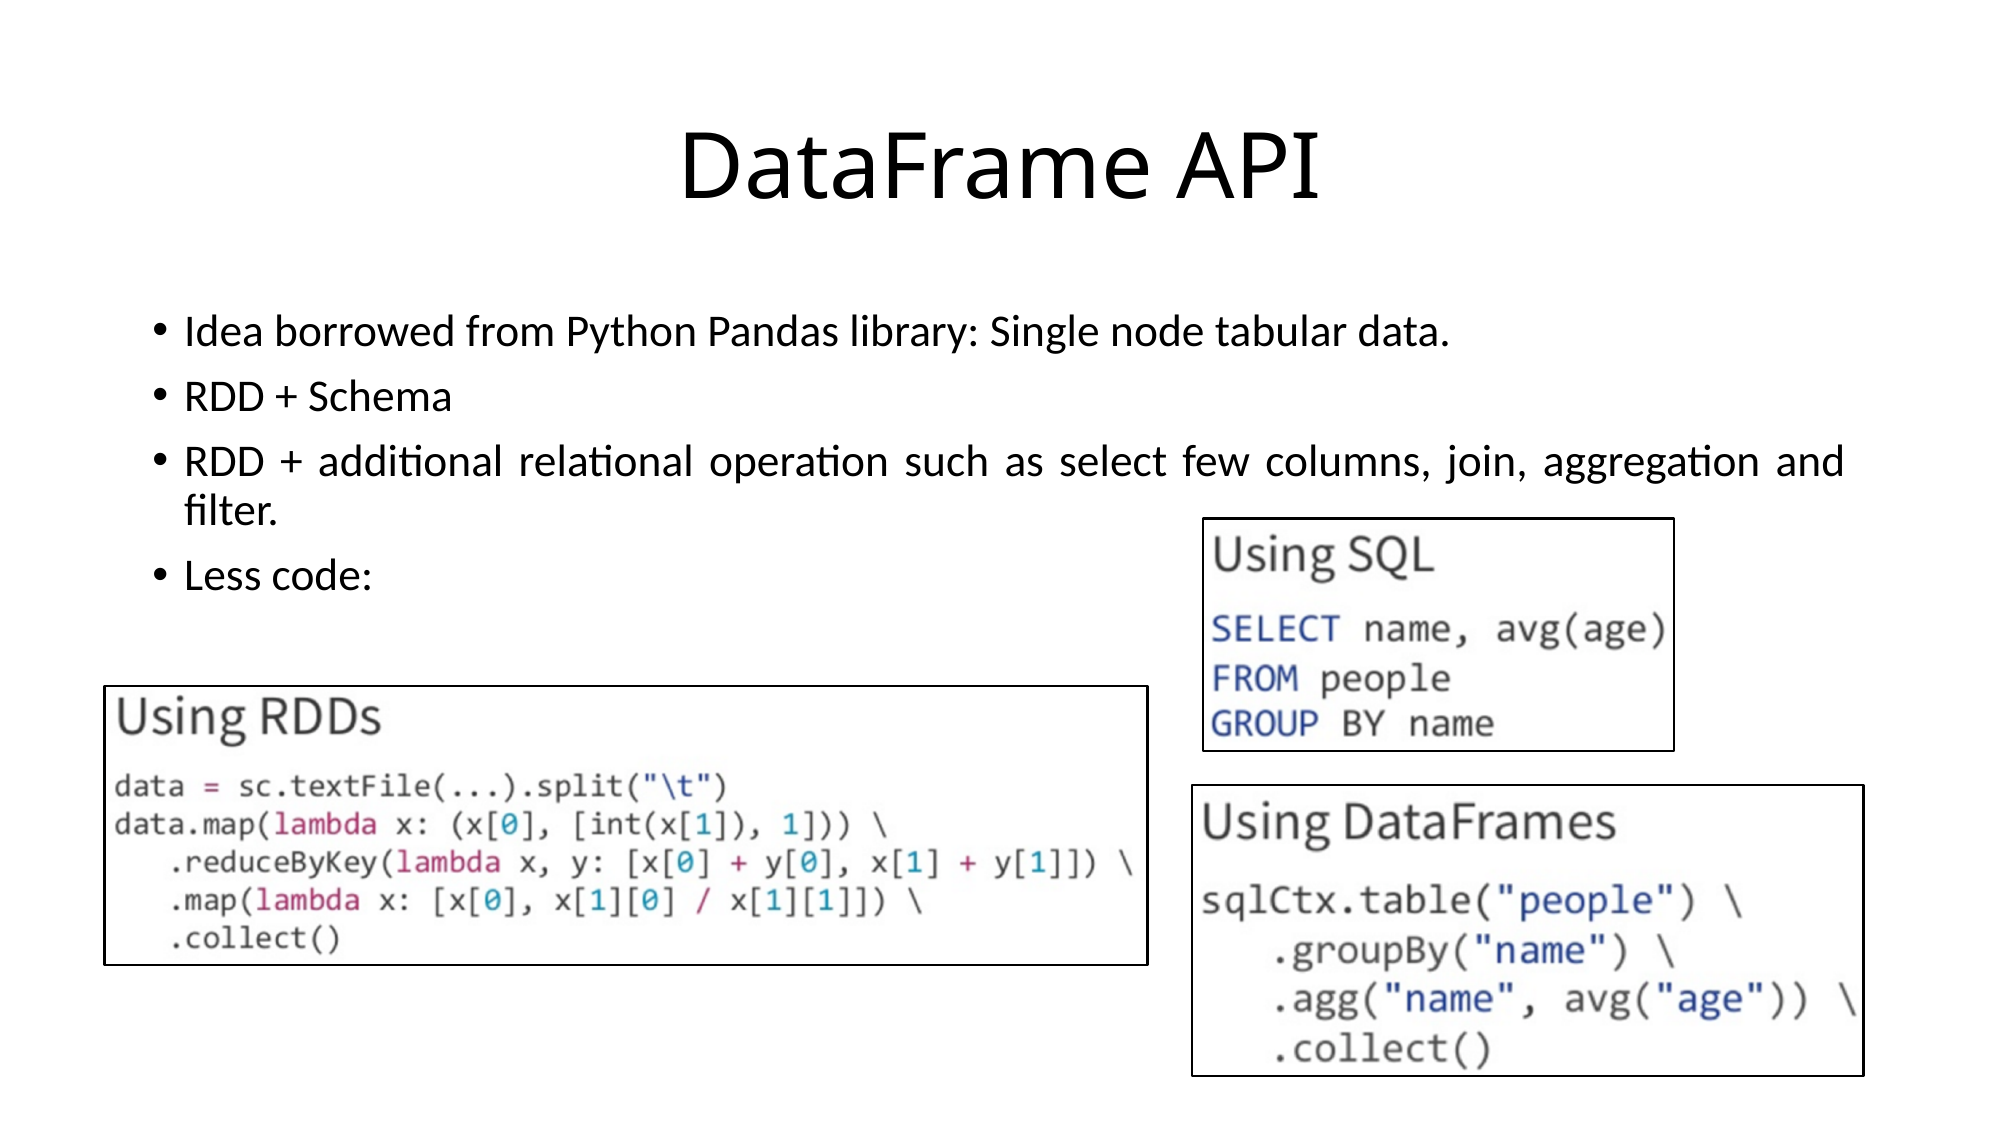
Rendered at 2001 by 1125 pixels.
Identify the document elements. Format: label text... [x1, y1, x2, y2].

list Idea borrowed from Python Pandas library: Single node tabular data. RDD + Schema RDD + additional relational operation such as select few columns, join, aggregation and filter. Less code: [137, 299, 1863, 609]
picture [105, 687, 1147, 965]
title DataFrame API [137, 59, 1863, 278]
picture [1193, 786, 1863, 1075]
picture [1203, 519, 1674, 750]
